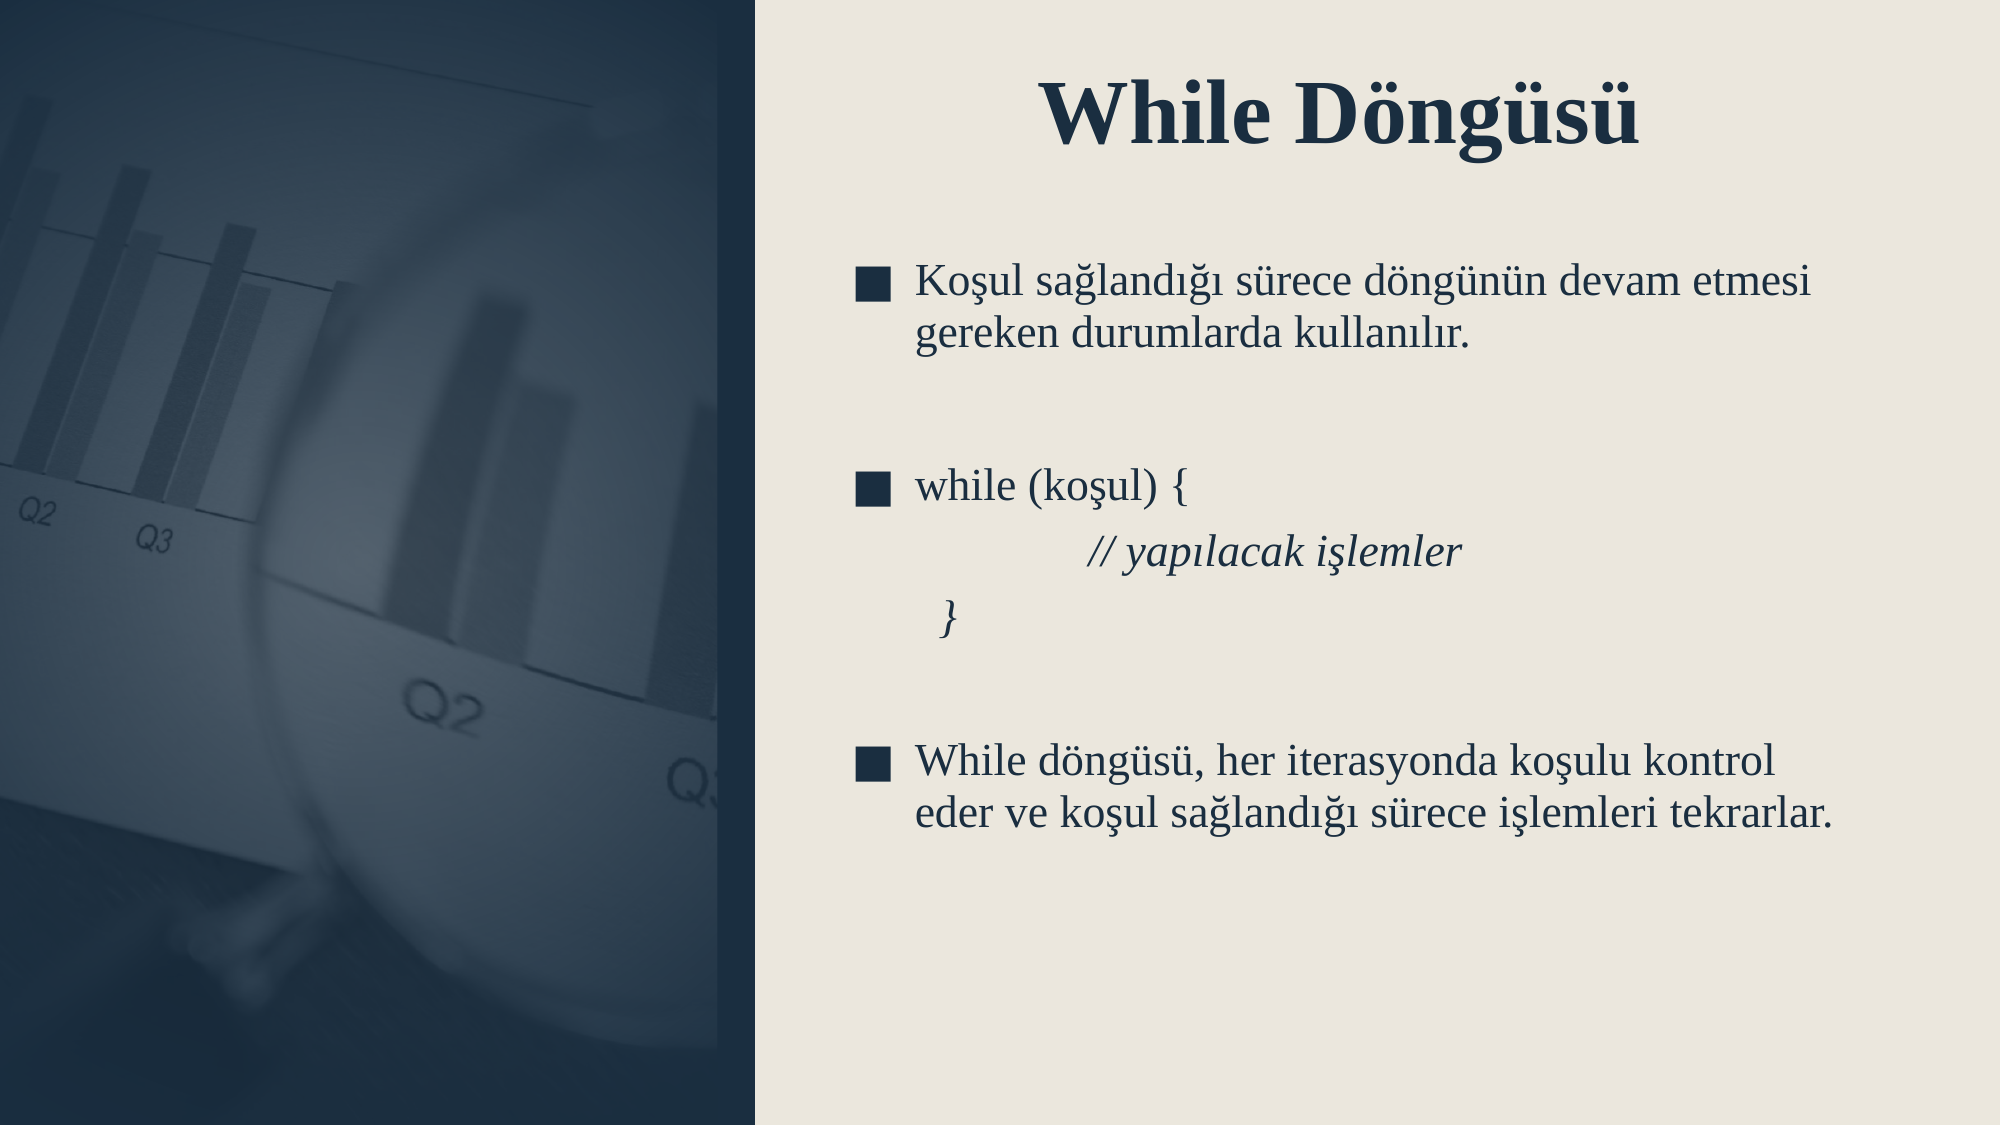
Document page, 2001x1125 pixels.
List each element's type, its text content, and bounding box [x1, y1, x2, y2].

text_box [758, 0, 2000, 1125]
list Koşul sağlandığı sürece döngünün devam etmesi gereken durumlarda kullanılır. while (koşul) { // yapılacak işlemler } While döngüsü, her iterasyonda koşulu kontrol eder ve koşul sağlandığı sürece işlemleri tekrarlar. [836, 246, 1850, 1013]
title While Döngüsü [833, 57, 1847, 212]
picture [0, 0, 755, 1125]
